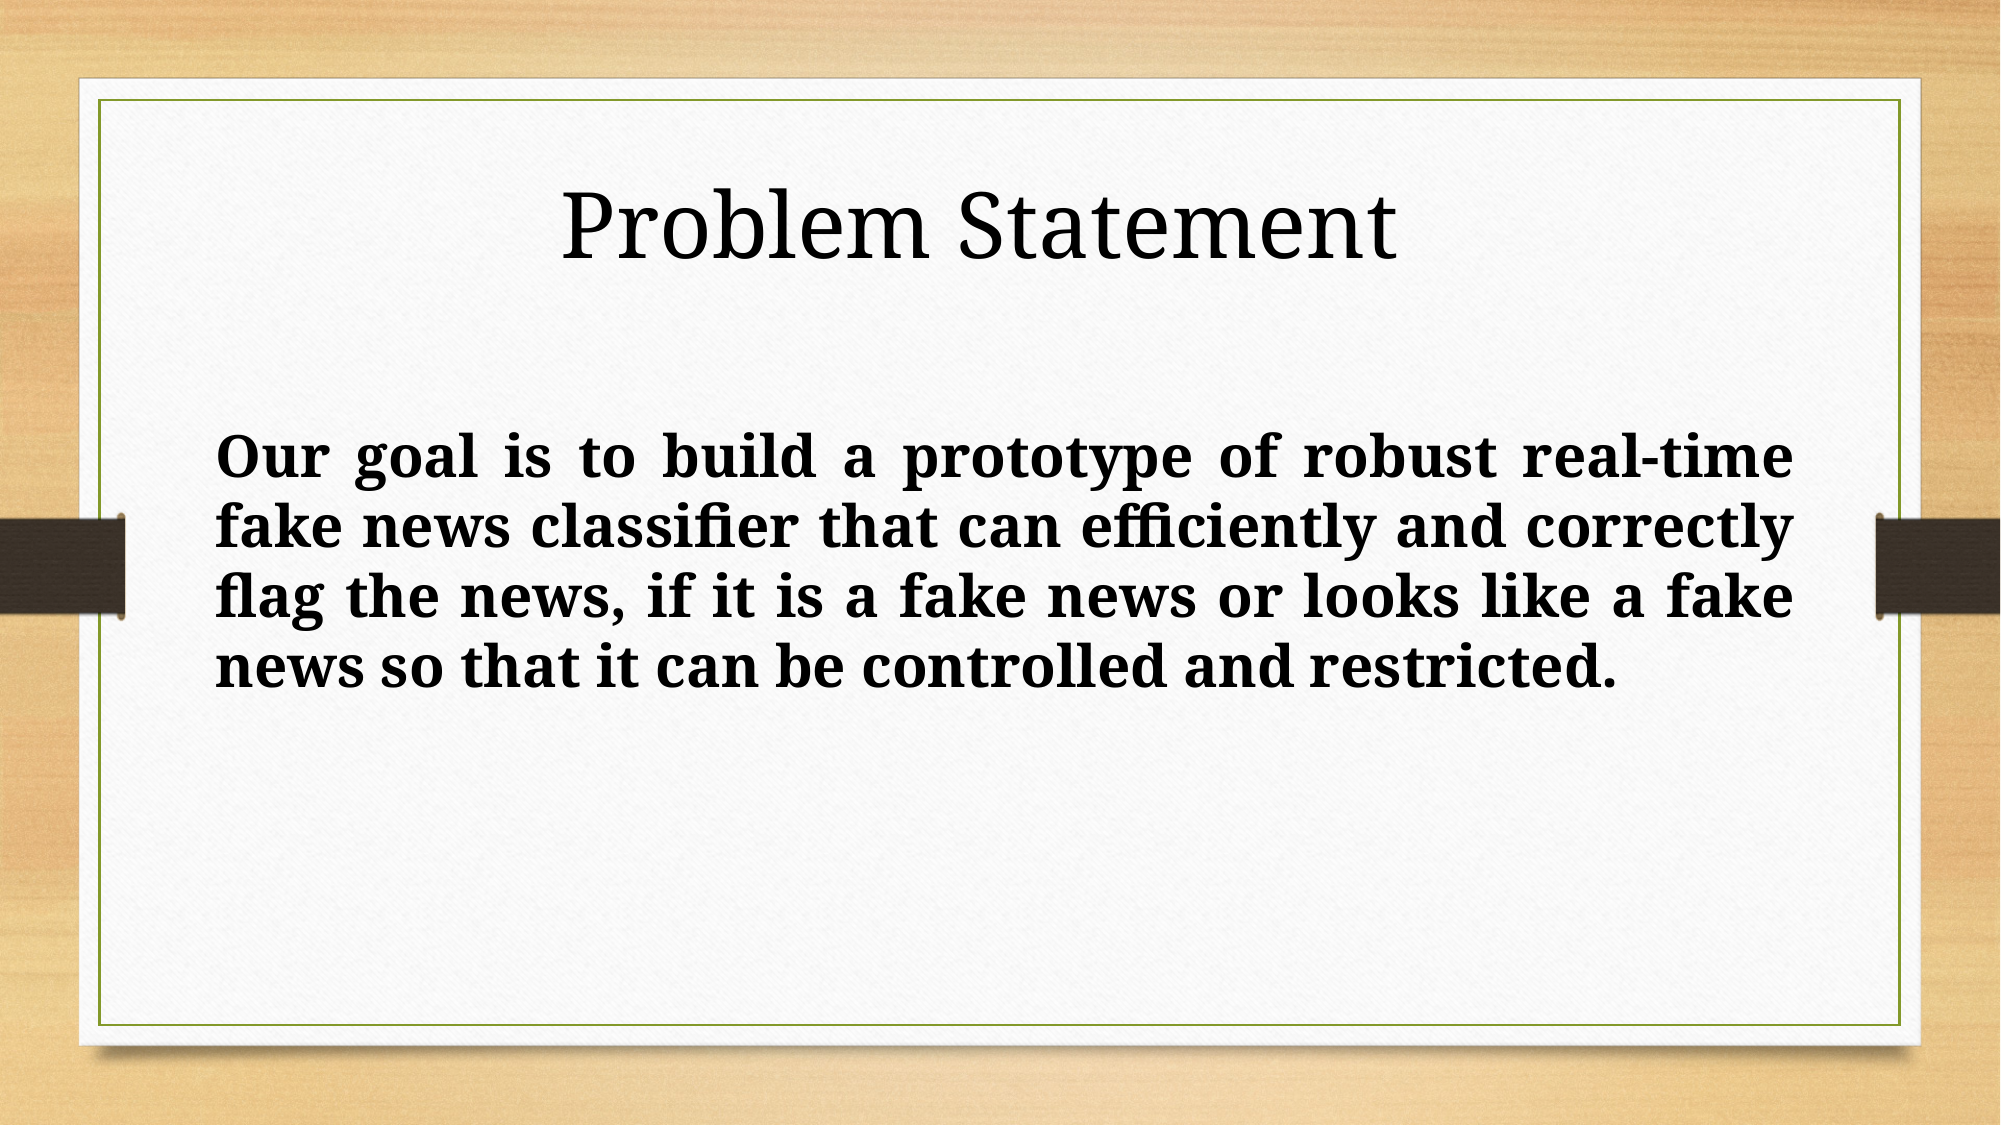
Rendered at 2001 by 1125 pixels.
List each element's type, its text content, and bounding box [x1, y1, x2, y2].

text_box Problem Statement [200, 159, 1784, 285]
text_box Our goal is to build a prototype of robust real-time fake news classifier that can efficiently and correctly flag the news, if it is a fake news or looks like a fake news so that it can be controlled and restricted. [200, 341, 1811, 707]
picture [0, 0, 2001, 1125]
